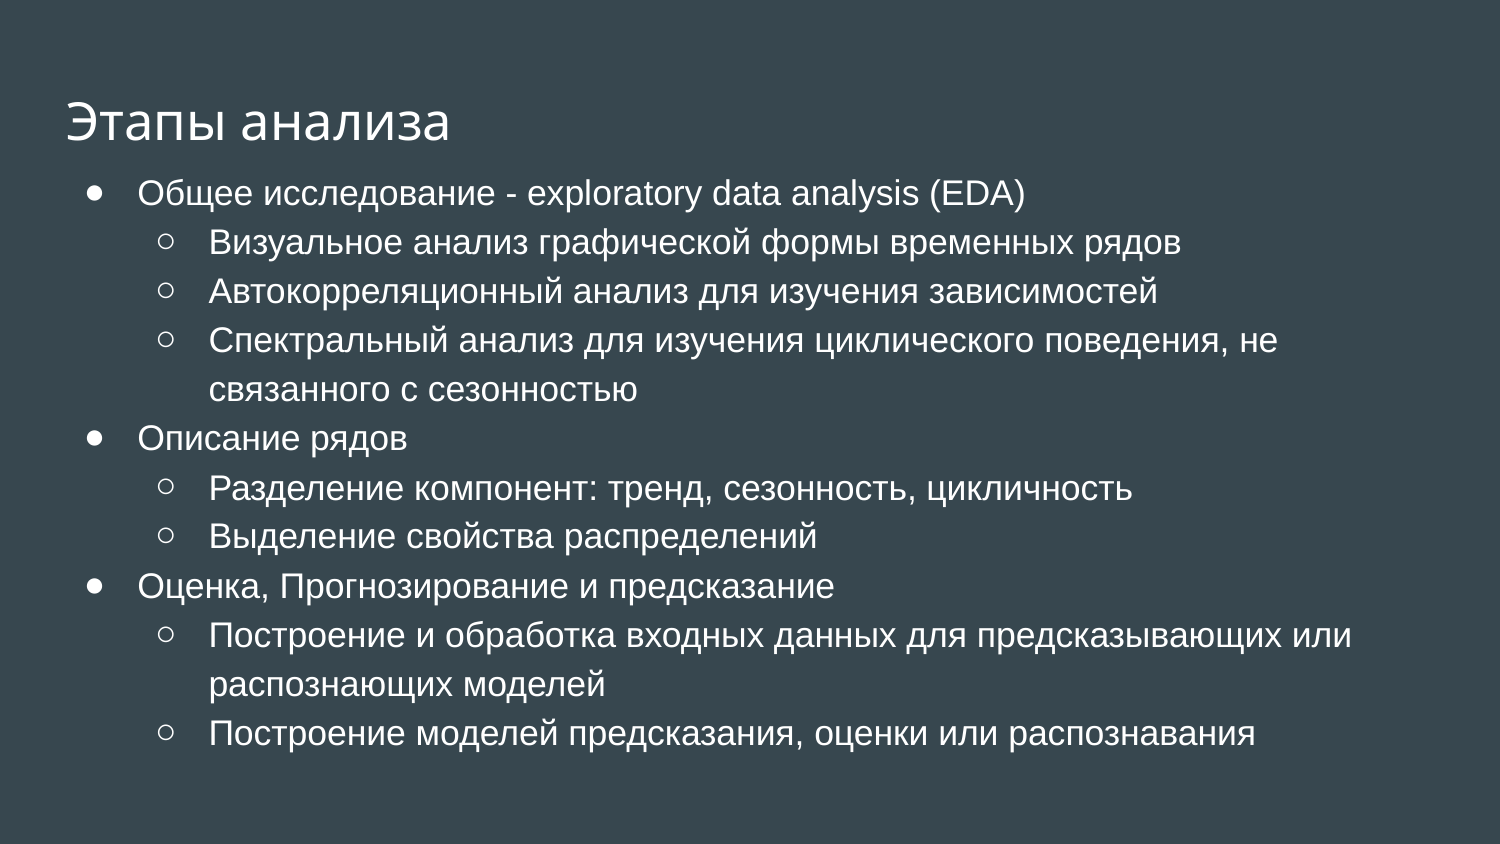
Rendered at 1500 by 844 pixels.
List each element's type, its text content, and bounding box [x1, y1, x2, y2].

list Общее исследование - exploratory data analysis (EDA) Визуальное анализ графической формы временных рядов Автокорреляционный анализ для изучения зависимостей Спектральный анализ для изучения циклического поведения, не связанного с сезонностью Описание рядов Разделение компонент: тренд, сезонность, цикличность Выделение свойства распределений Оценка, Прогнозирование и предсказание Построение и обработка входных данных для предсказывающих или распознающих моделей Построение моделей предсказания, оценки или распознавания [50, 147, 1450, 751]
title Этапы анализа [50, 72, 1450, 147]
